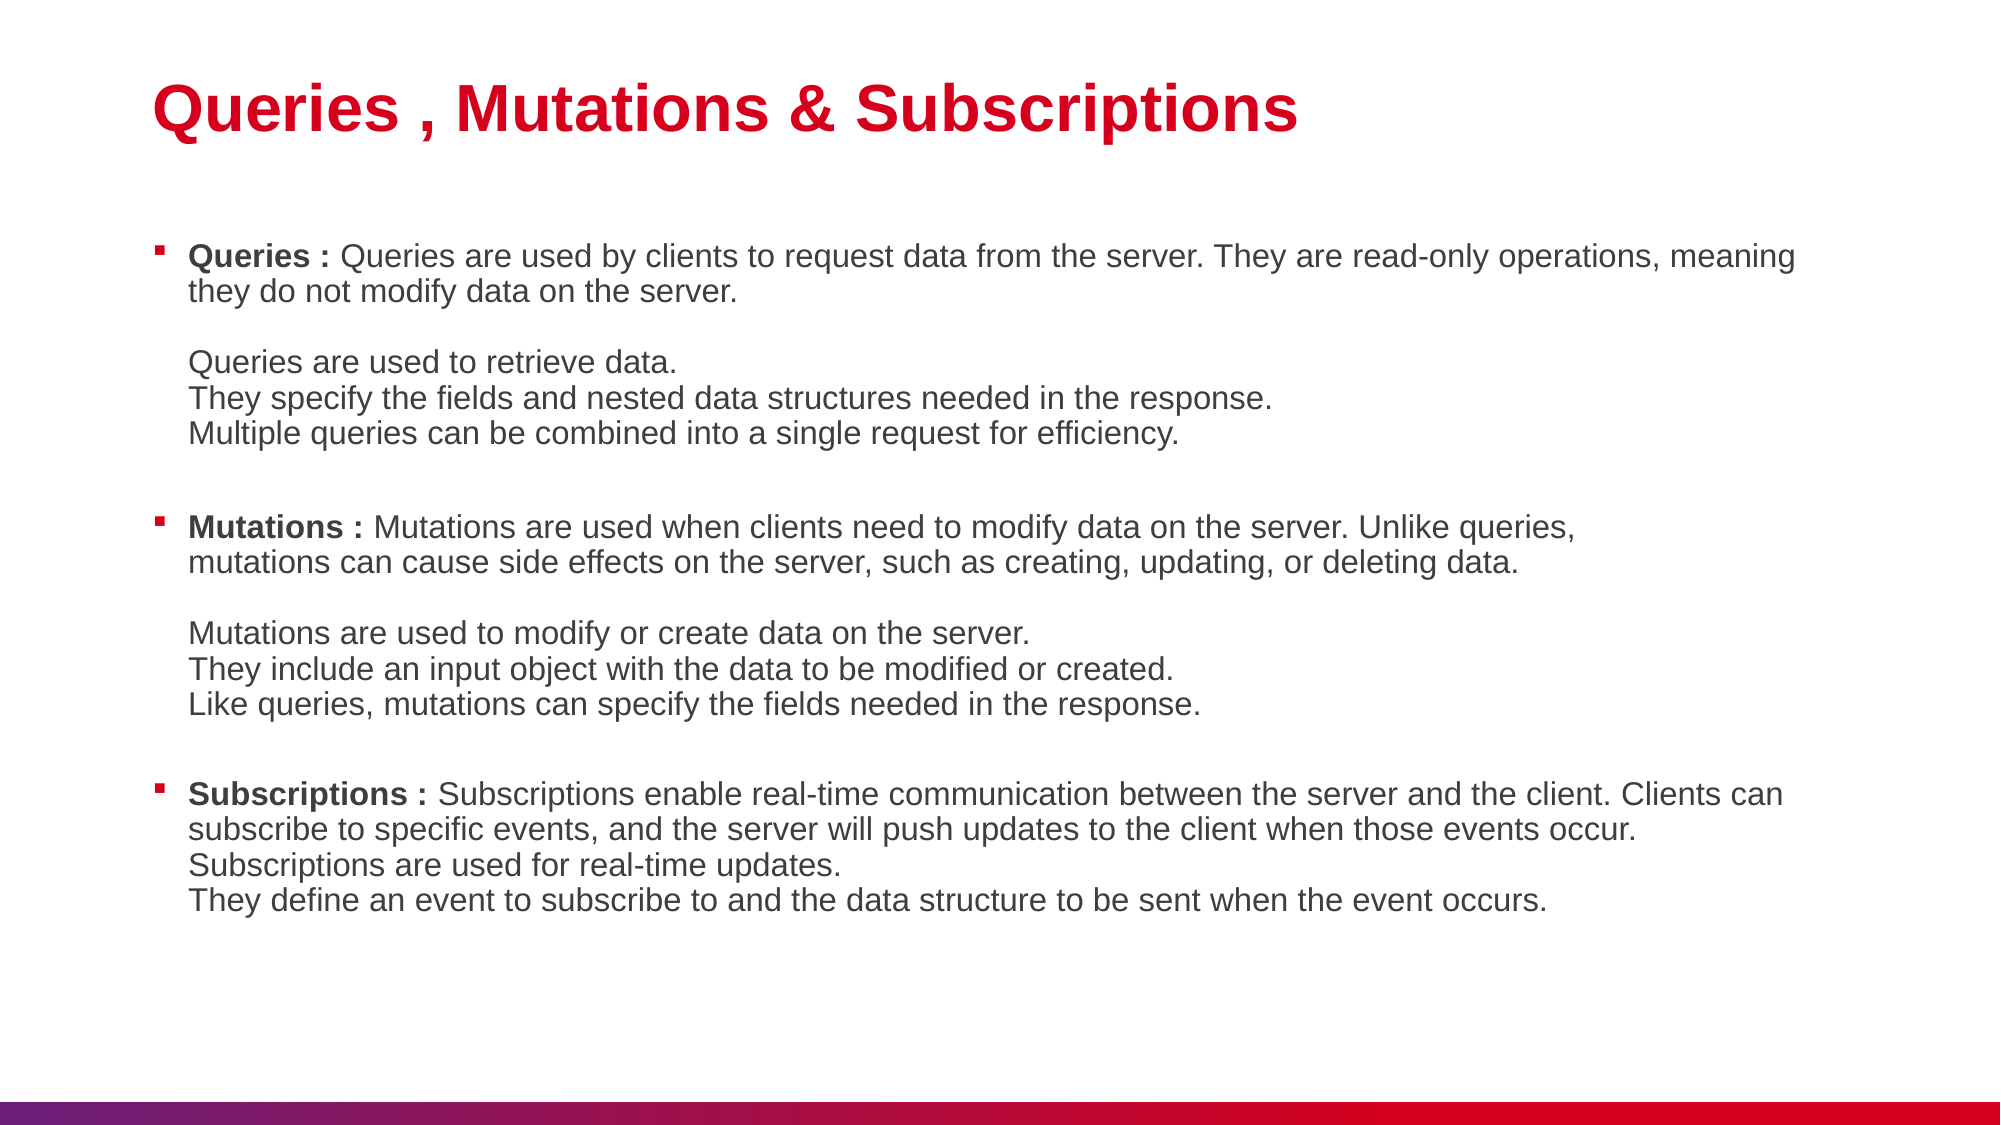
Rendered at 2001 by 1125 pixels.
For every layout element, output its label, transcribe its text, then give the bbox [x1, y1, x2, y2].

title Queries , Mutations & Subscriptions [137, 66, 1826, 155]
list Queries : Queries are used by clients to request data from the server. They are read-only operations, meaning they do not modify data on the server. Queries are used to retrieve data. They specify the fields and nested data structures needed in the response. Multiple queries can be combined into a single request for efficiency. Mutations : Mutations are used when clients need to modify data on the server. Unlike queries, mutations can cause side effects on the server, such as creating, updating, or deleting data. Mutations are used to modify or create data on the server. They include an input object with the data to be modified or created. Like queries, mutations can specify the fields needed in the response. Subscriptions : Subscriptions enable real-time communication between the server and the client. Clients can subscribe to specific events, and the server will push updates to the client when those events occur. Subscriptions are used for real-time updates. They define an event to subscribe to and the data structure to be sent when the event occurs. [137, 231, 1826, 1125]
